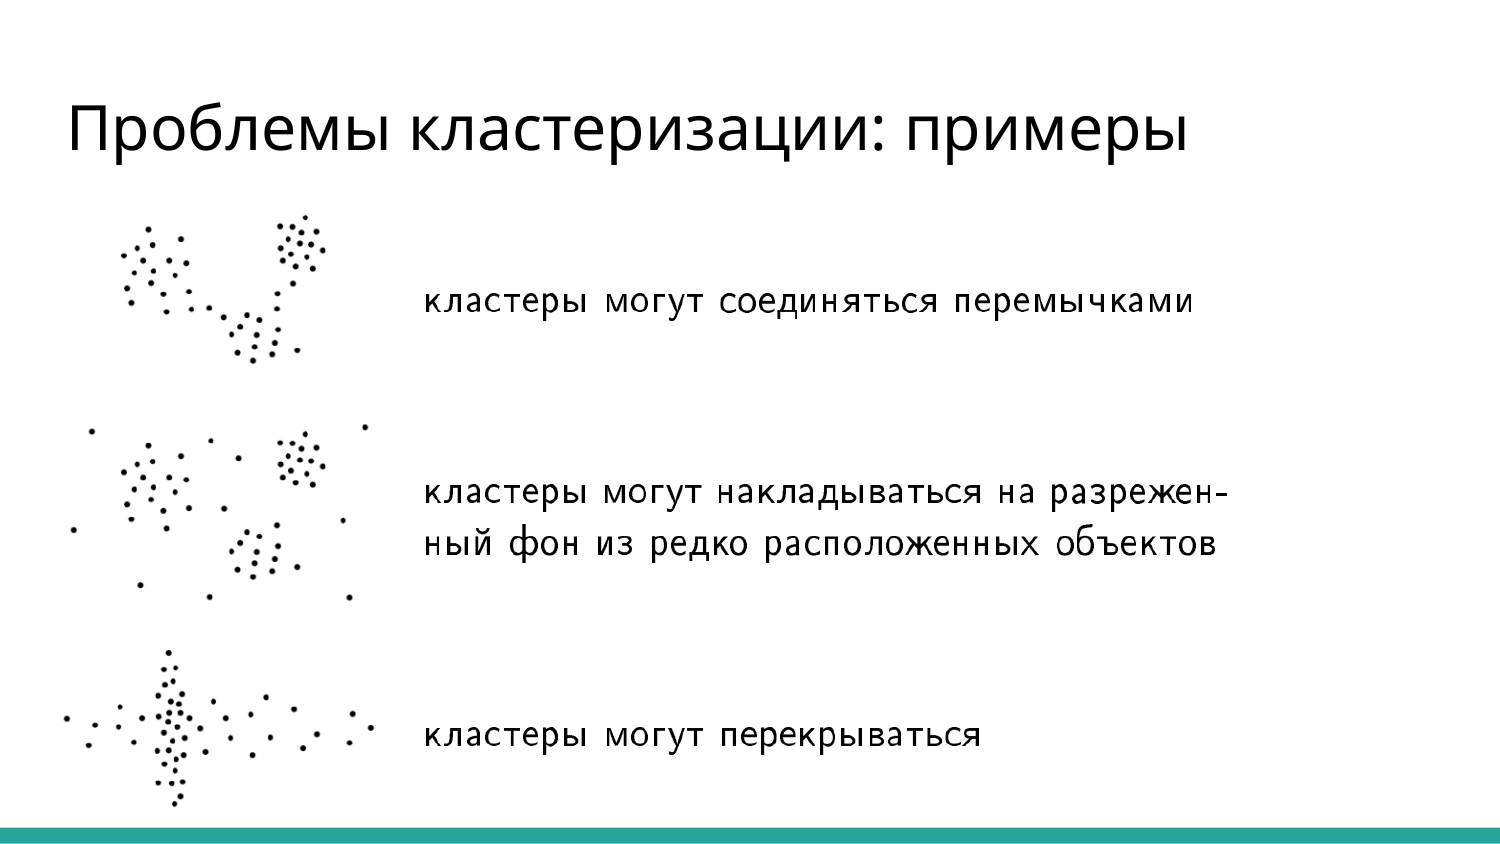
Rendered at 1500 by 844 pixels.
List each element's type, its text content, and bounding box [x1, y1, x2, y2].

picture [24, 198, 1247, 819]
title Проблемы кластеризации: примеры [51, 72, 1449, 174]
